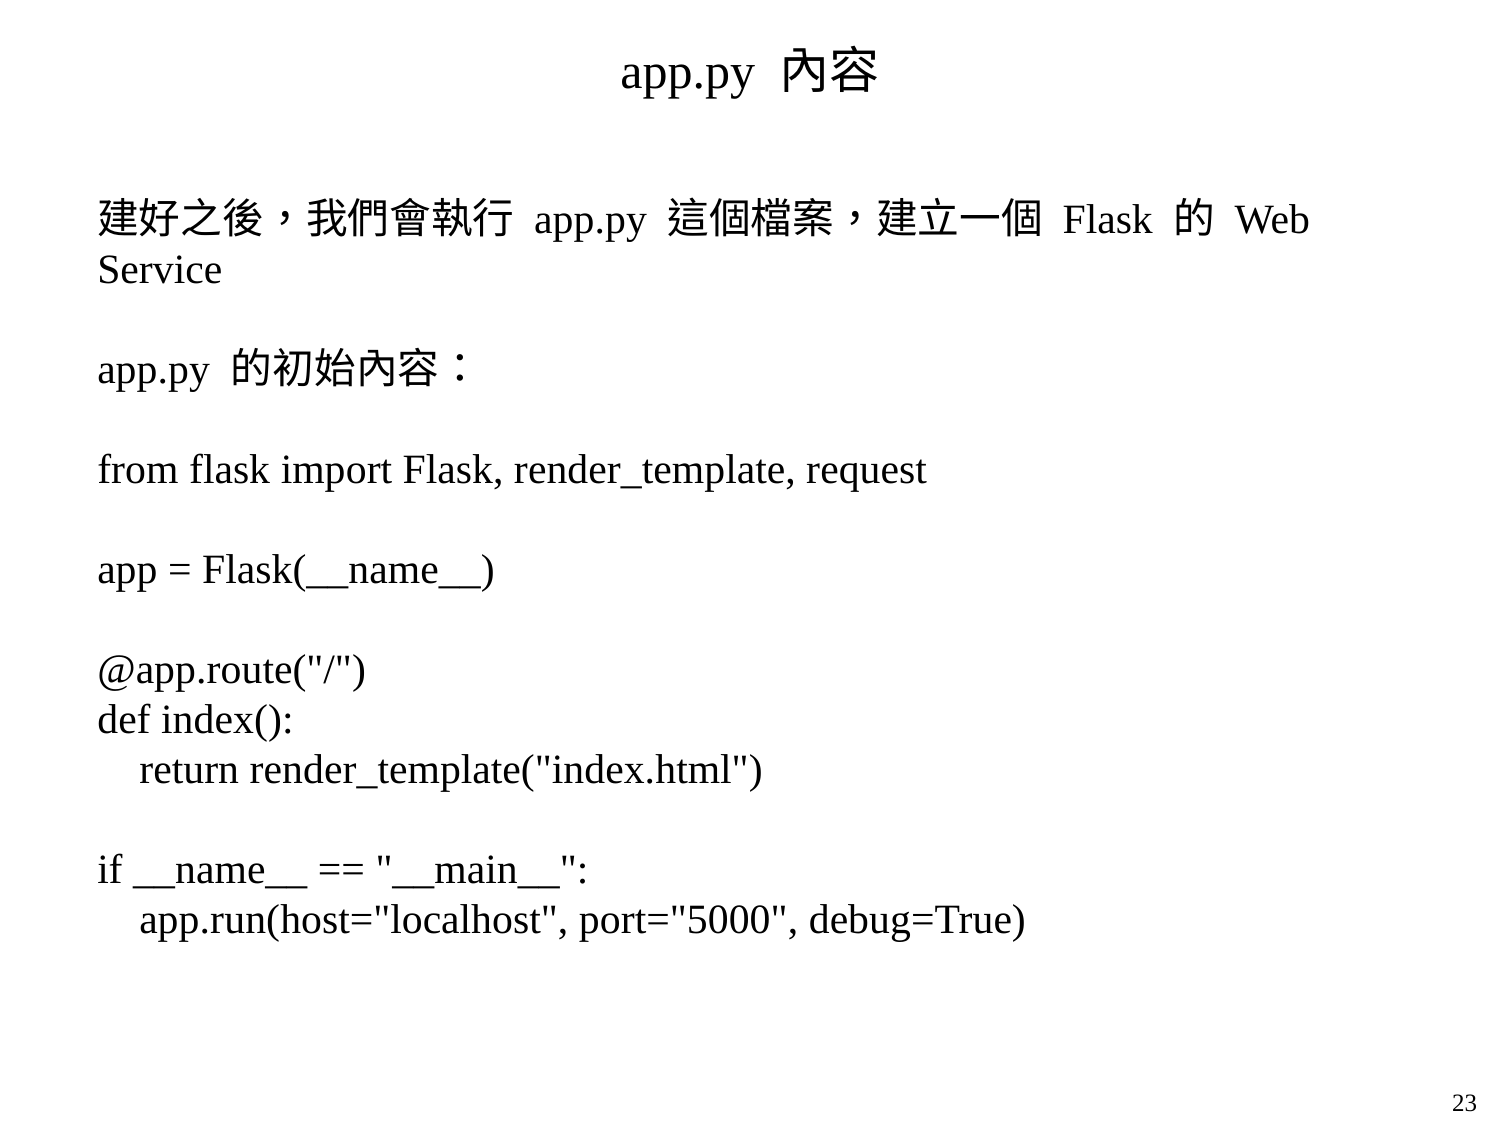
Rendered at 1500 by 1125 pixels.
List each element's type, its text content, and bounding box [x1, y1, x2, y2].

text_box 建好之後，我們會執行 app.py 這個檔案，建立一個 Flask 的 Web Service app.py 的初始內容： from flask import Flask, render_template, request app = Flask(__name__) @app.route("/") def index(): return render_template("index.html") if __name__ == "__main__": app.run(host="localhost", port="5000", debug=True) [82, 184, 1418, 1059]
text_box 23 [1429, 1078, 1500, 1124]
text_box app.py 內容 [0, 0, 1500, 138]
